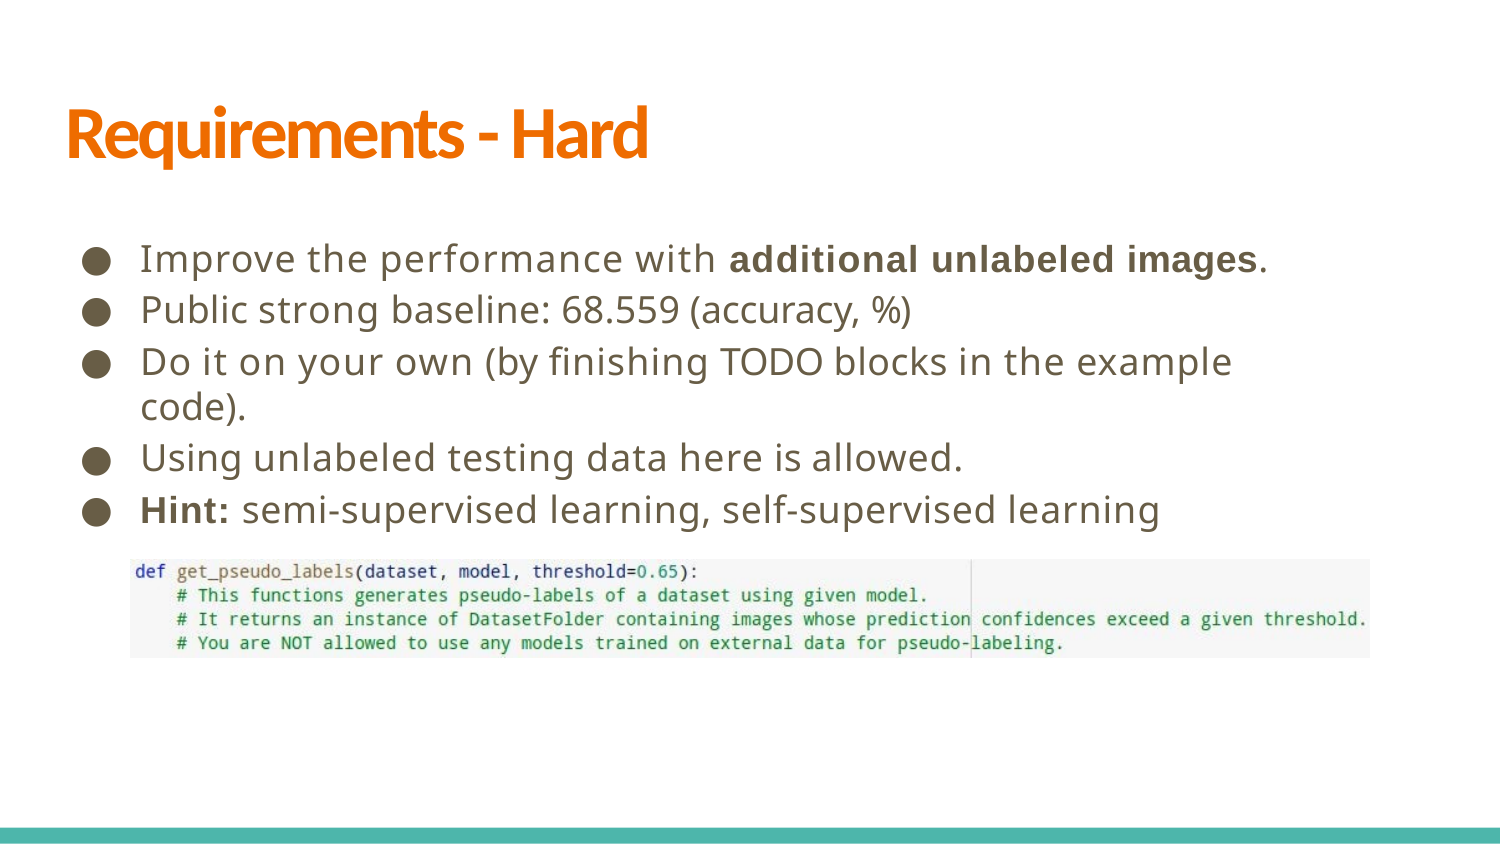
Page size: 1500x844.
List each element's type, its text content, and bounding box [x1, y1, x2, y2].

picture [130, 559, 1370, 658]
title Requirements - Hard [63, 81, 688, 225]
text_box Improve the performance with additional unlabeled images. Public strong baseline: 68.559 (accuracy, %) Do it on your own (by ﬁnishing TODO blocks in the example code). Using unlabeled testing data here is allowed. Hint: semi-supervised learning, self-supervised learning [77, 226, 1295, 531]
